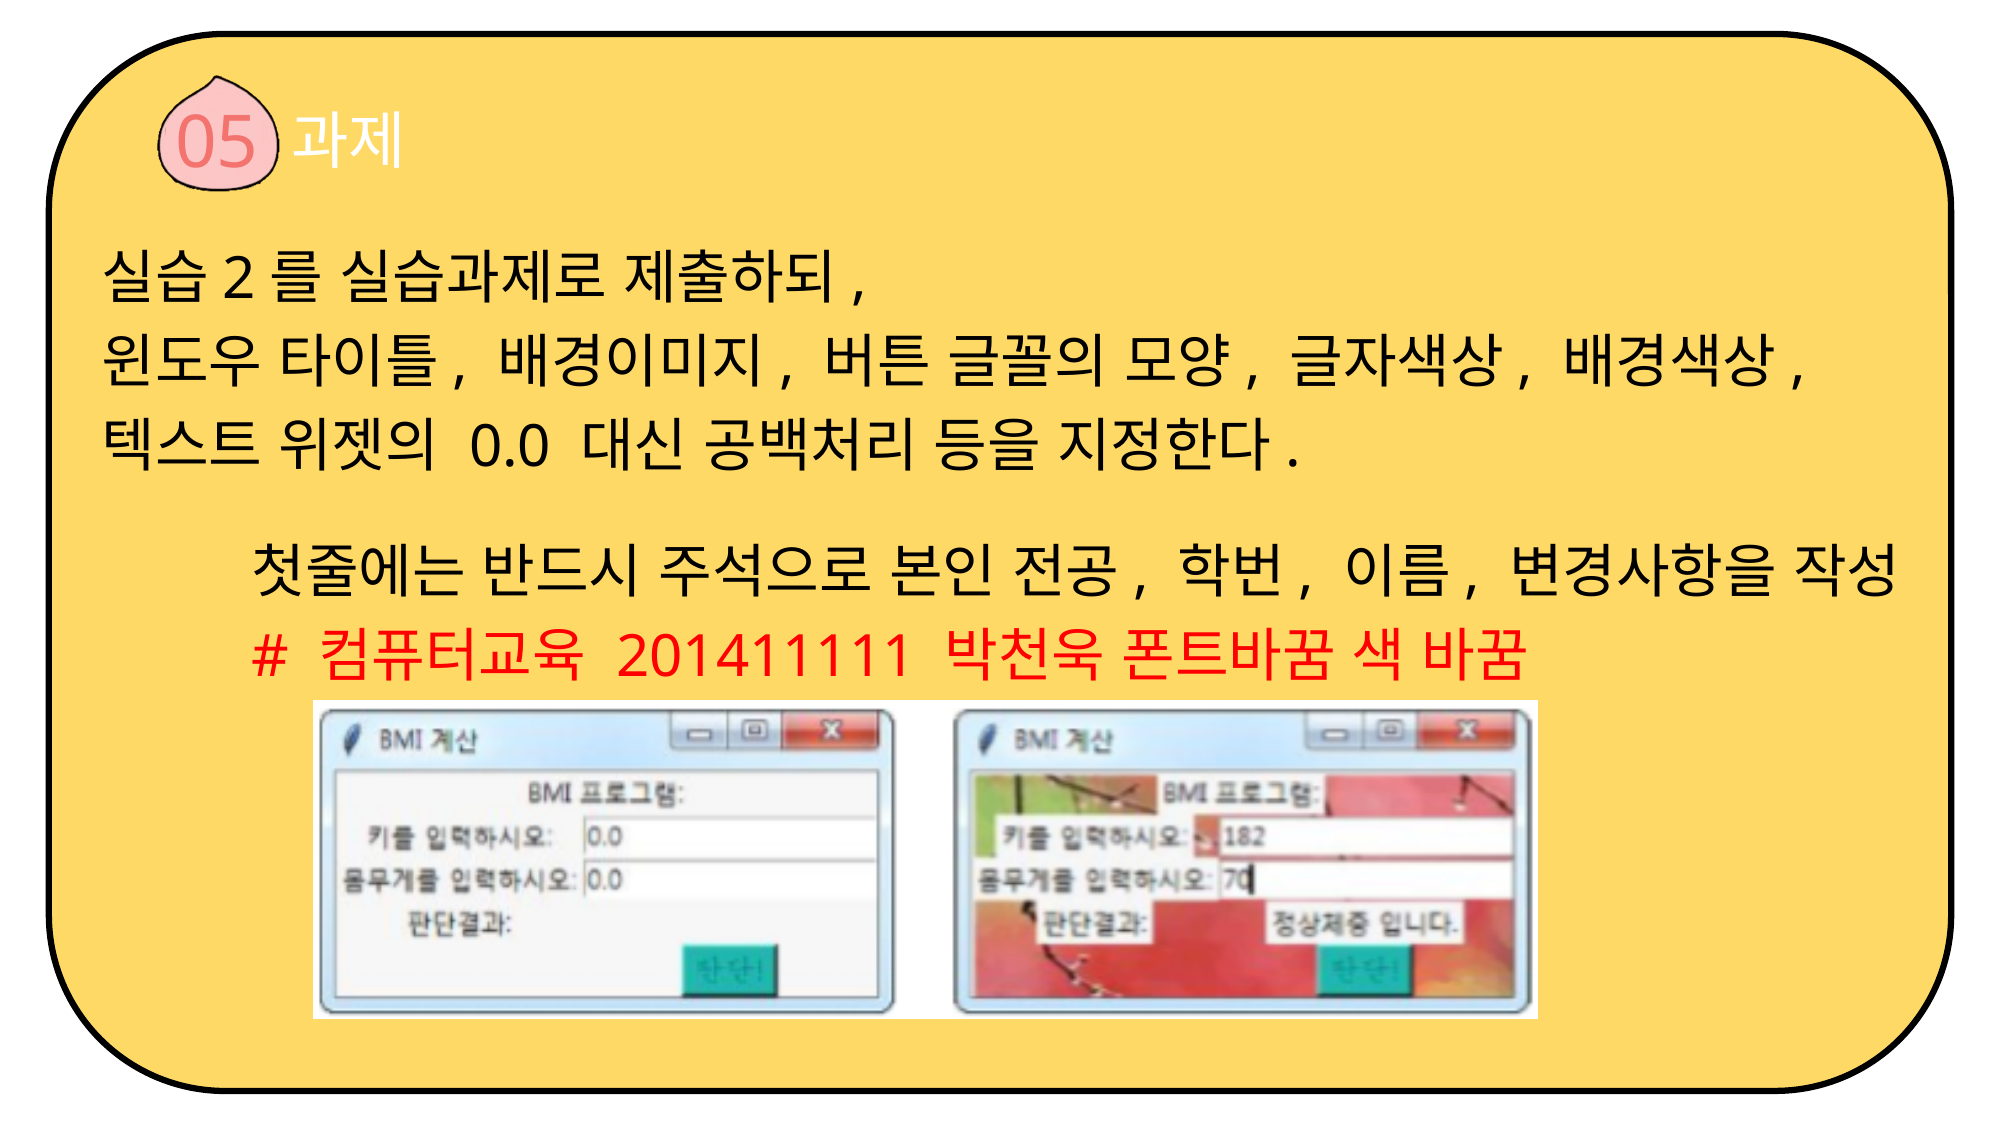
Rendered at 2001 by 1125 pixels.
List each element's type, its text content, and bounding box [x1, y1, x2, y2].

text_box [149, 70, 1107, 194]
text_box 실습2를 실습과제로 제출하되, 윈도우 타이틀, 배경이미지, 버튼 글꼴의 모양, 글자색상, 배경색상, 텍스트 위젯의 0.0 대신 공백처리 등을 지정한다. 첫줄에는 반드시 주석으로 본인 전공, 학번, 이름, 변경사항을 작성 # 컴퓨터교육 201411111 박천욱 폰트바꿈 색 바꿈 [86, 218, 1933, 696]
text_box [47, 32, 1953, 1093]
picture [313, 700, 1538, 1019]
